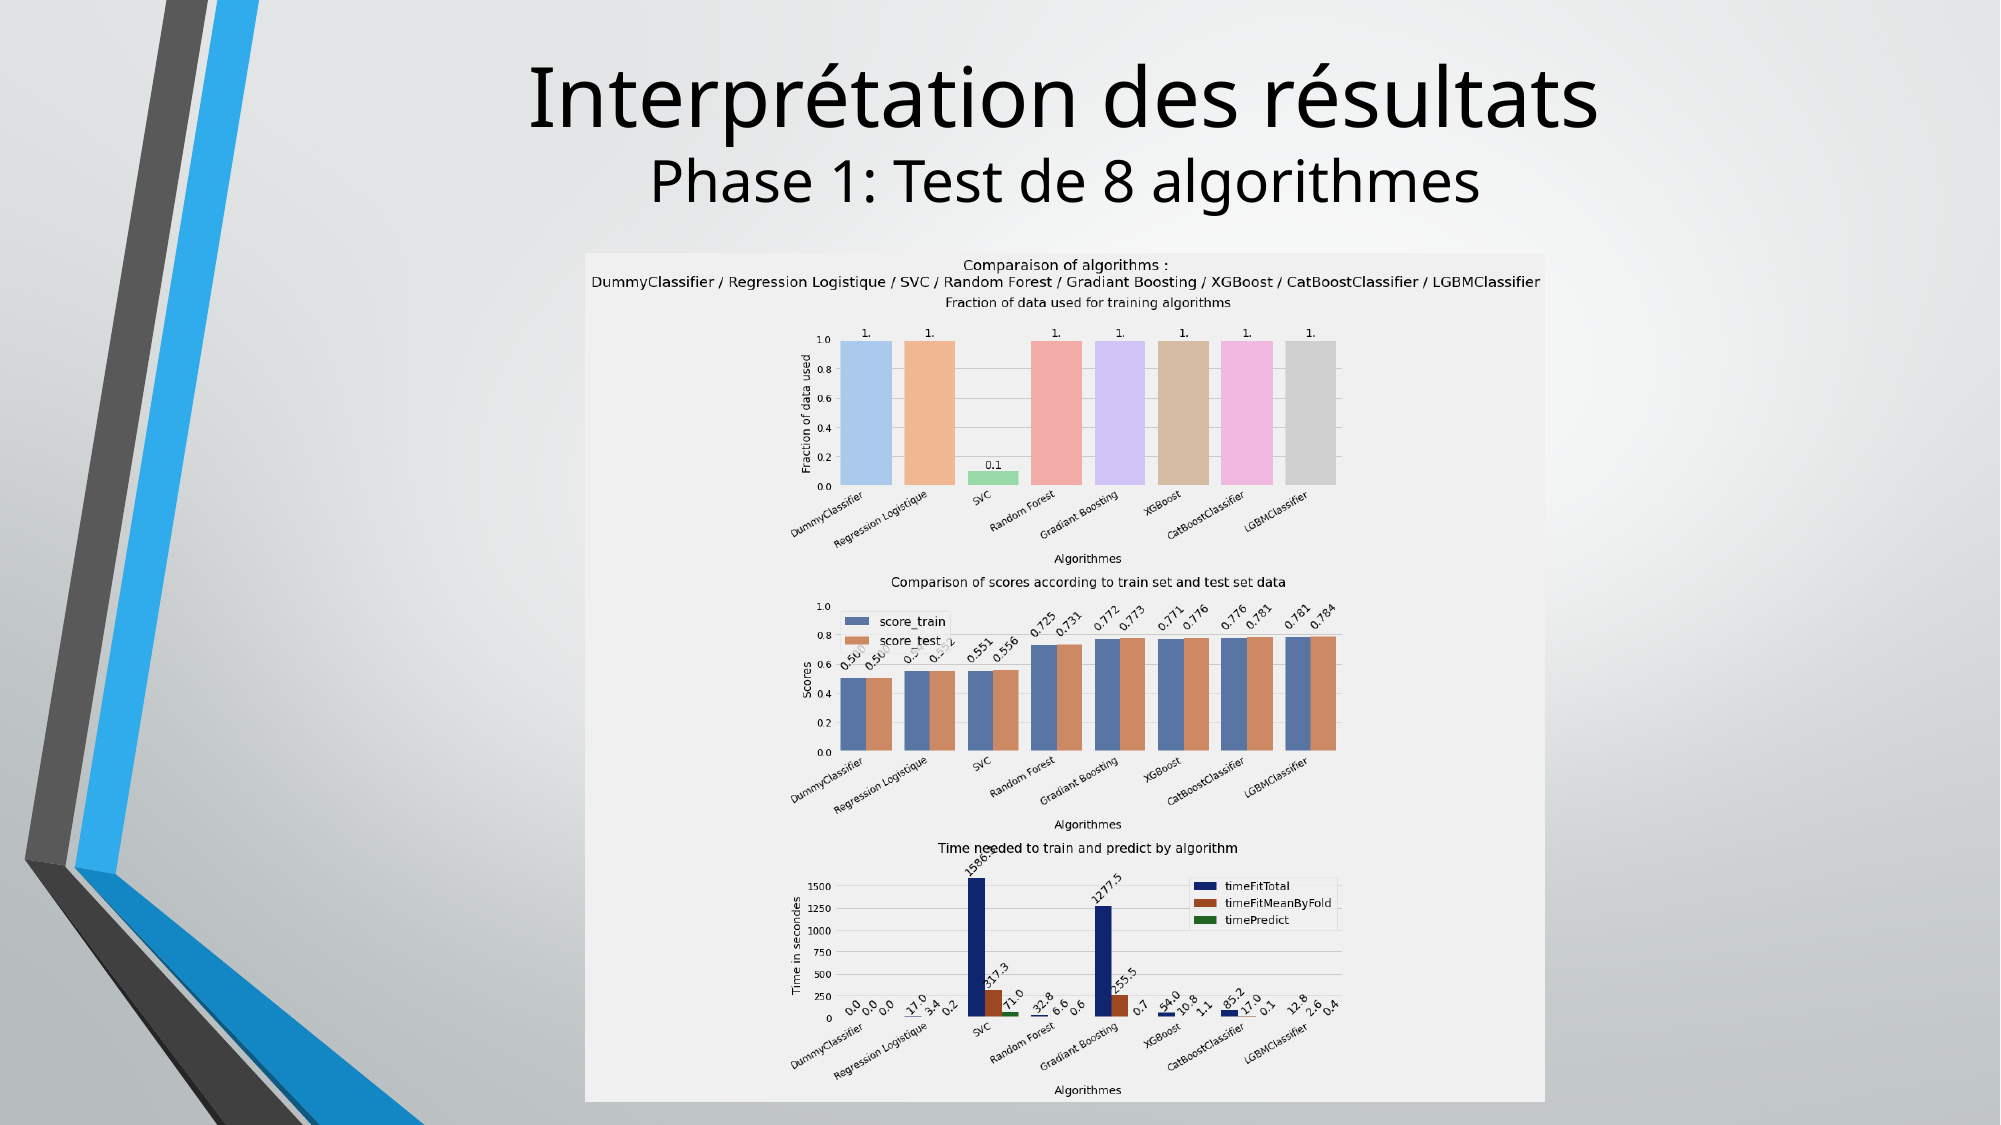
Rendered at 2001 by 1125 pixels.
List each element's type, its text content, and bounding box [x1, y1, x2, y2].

picture [585, 253, 1545, 1103]
title Interprétation des résultats Phase 1: Test de 8 algorithmes [243, 0, 1887, 273]
